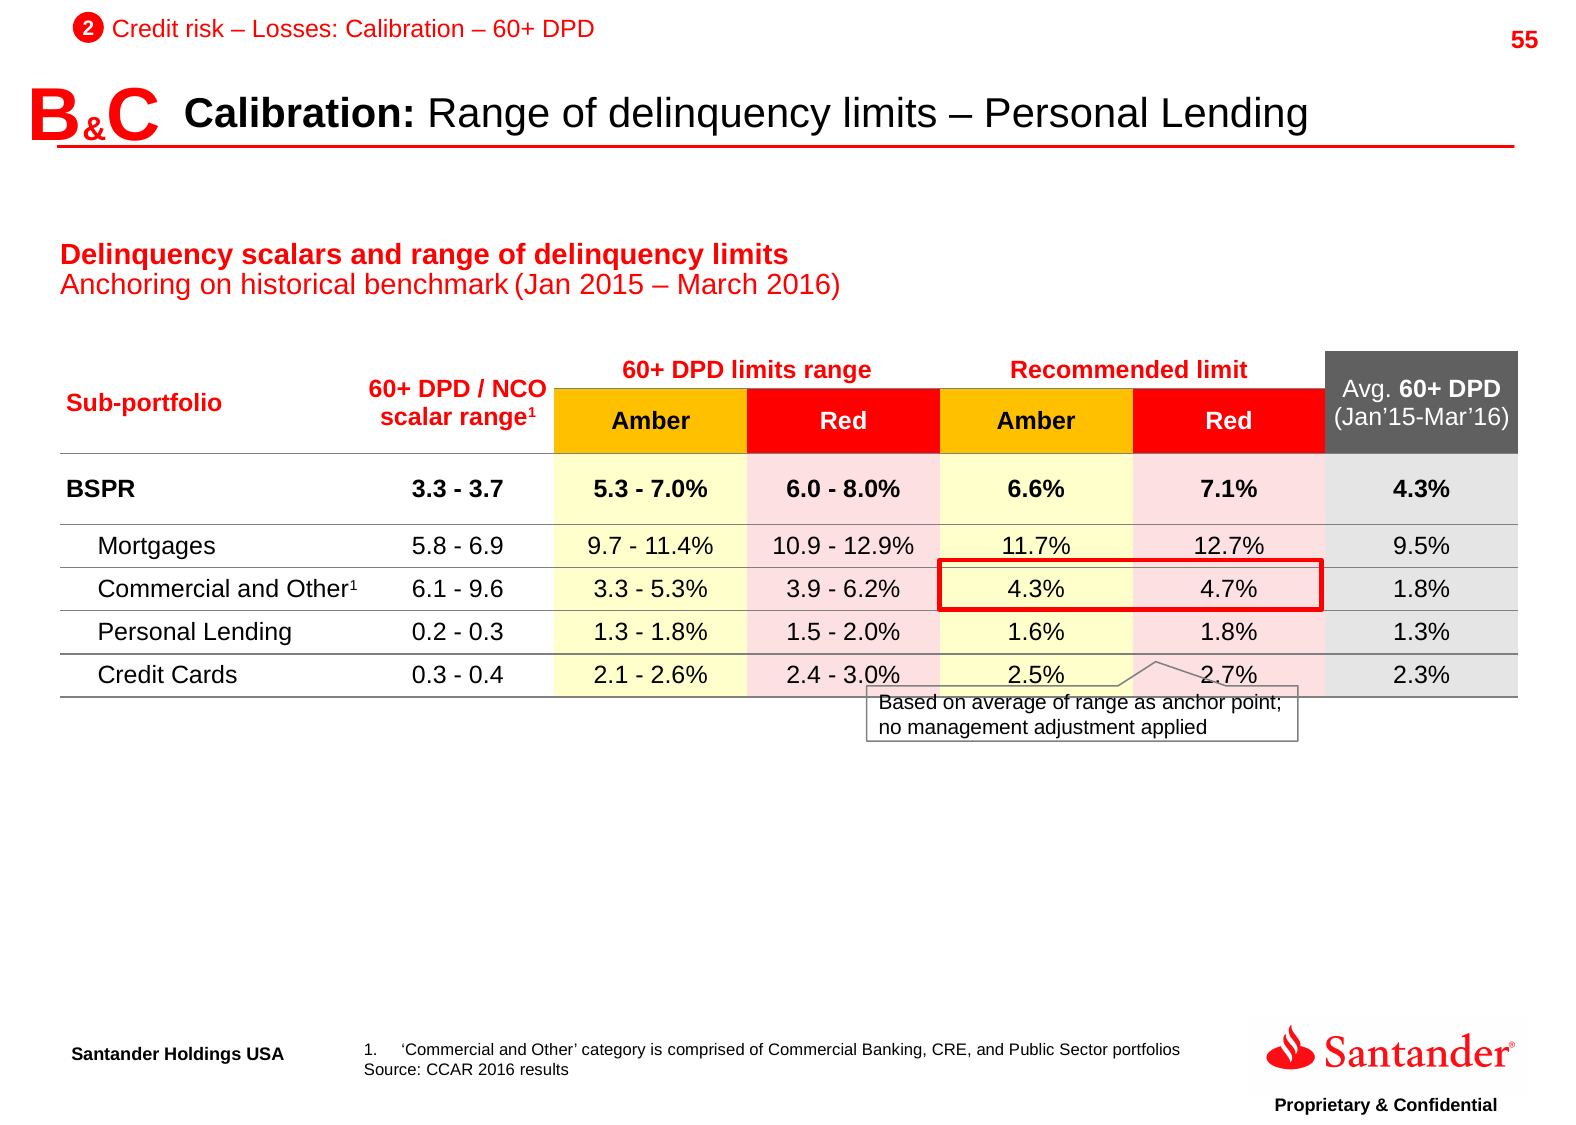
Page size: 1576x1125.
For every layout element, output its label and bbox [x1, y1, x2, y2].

text_box [60, 240, 1443, 301]
table_cell [60, 611, 1518, 653]
table_header [60, 351, 1518, 453]
text_box [939, 560, 1322, 610]
text_box [13, 57, 176, 163]
table_cell [60, 655, 1518, 696]
table_cell [60, 568, 939, 610]
table_cell [60, 454, 1518, 524]
text_box [363, 1039, 1303, 1080]
picture [1247, 1011, 1528, 1094]
table_cell [1322, 568, 1518, 610]
text_box [866, 661, 1298, 742]
table_cell [60, 525, 1518, 567]
text_box [72, 11, 598, 44]
text_box [183, 78, 1479, 150]
table_cell [554, 389, 1325, 453]
